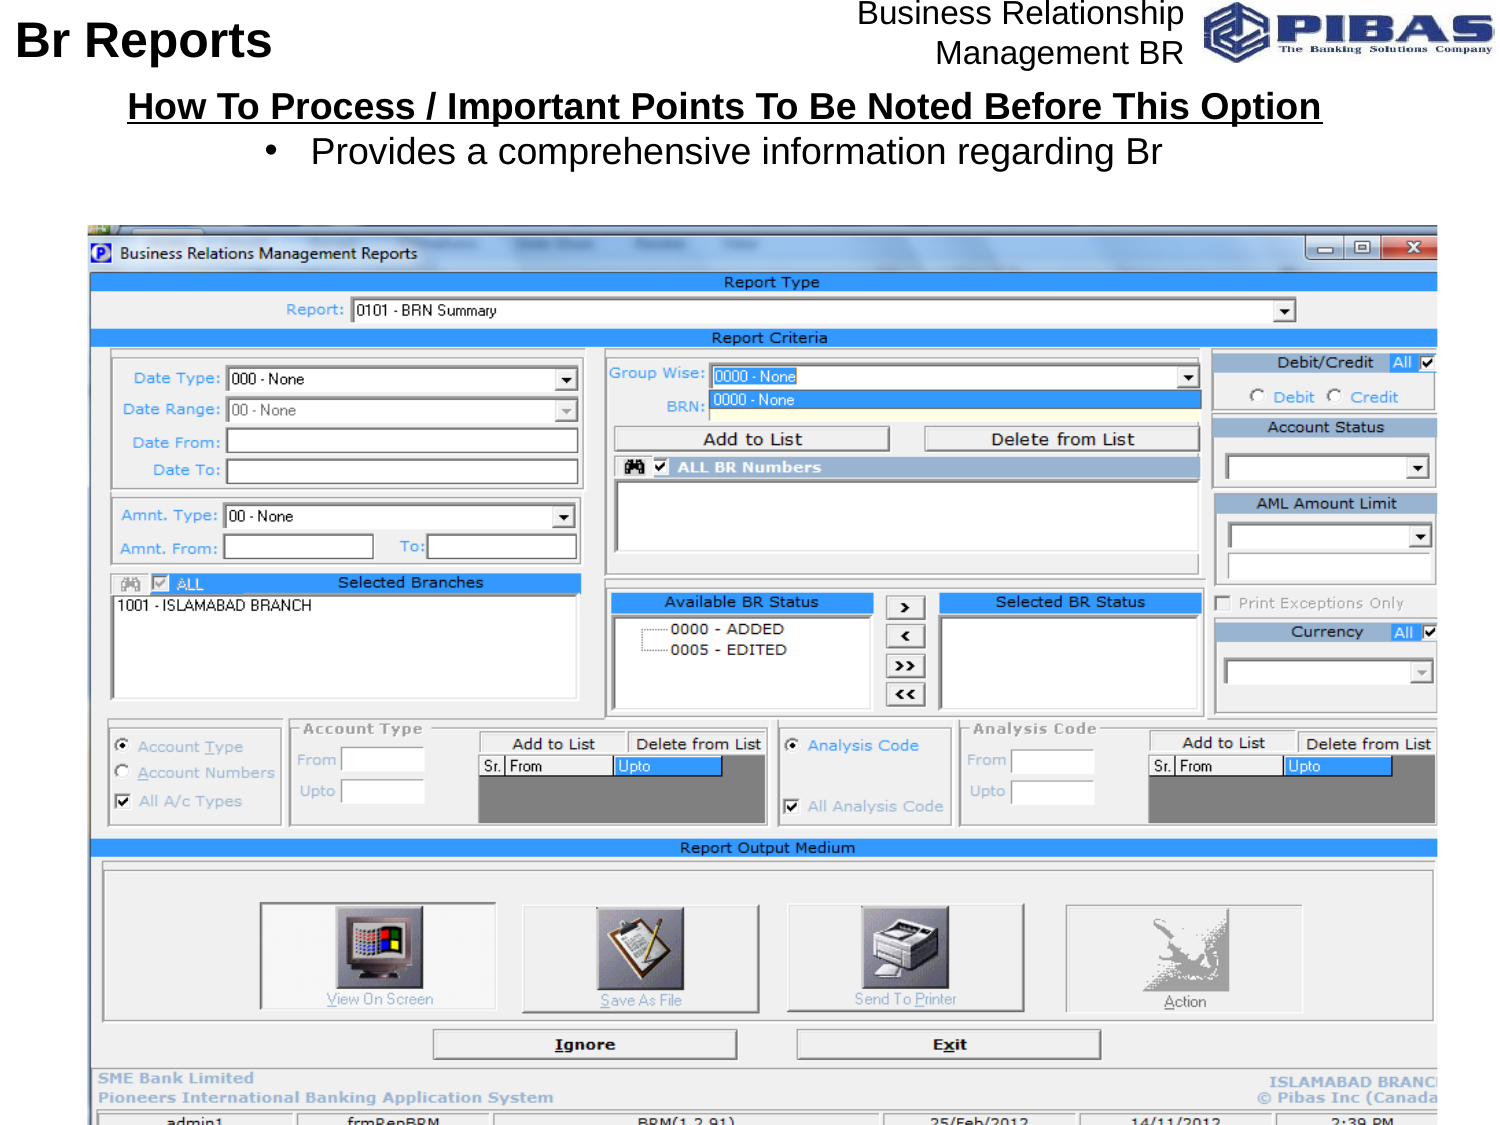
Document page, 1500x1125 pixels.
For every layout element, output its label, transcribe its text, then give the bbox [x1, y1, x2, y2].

picture [87, 224, 1438, 1125]
text_box Br Reports [0, 0, 325, 75]
picture [1199, 0, 1500, 63]
text_box Business Relationship Management BR [699, 0, 1197, 63]
text_box How To Process / Important Points To Be Noted Before This Option Provides a comprehensive information regarding Br [49, 74, 1400, 180]
